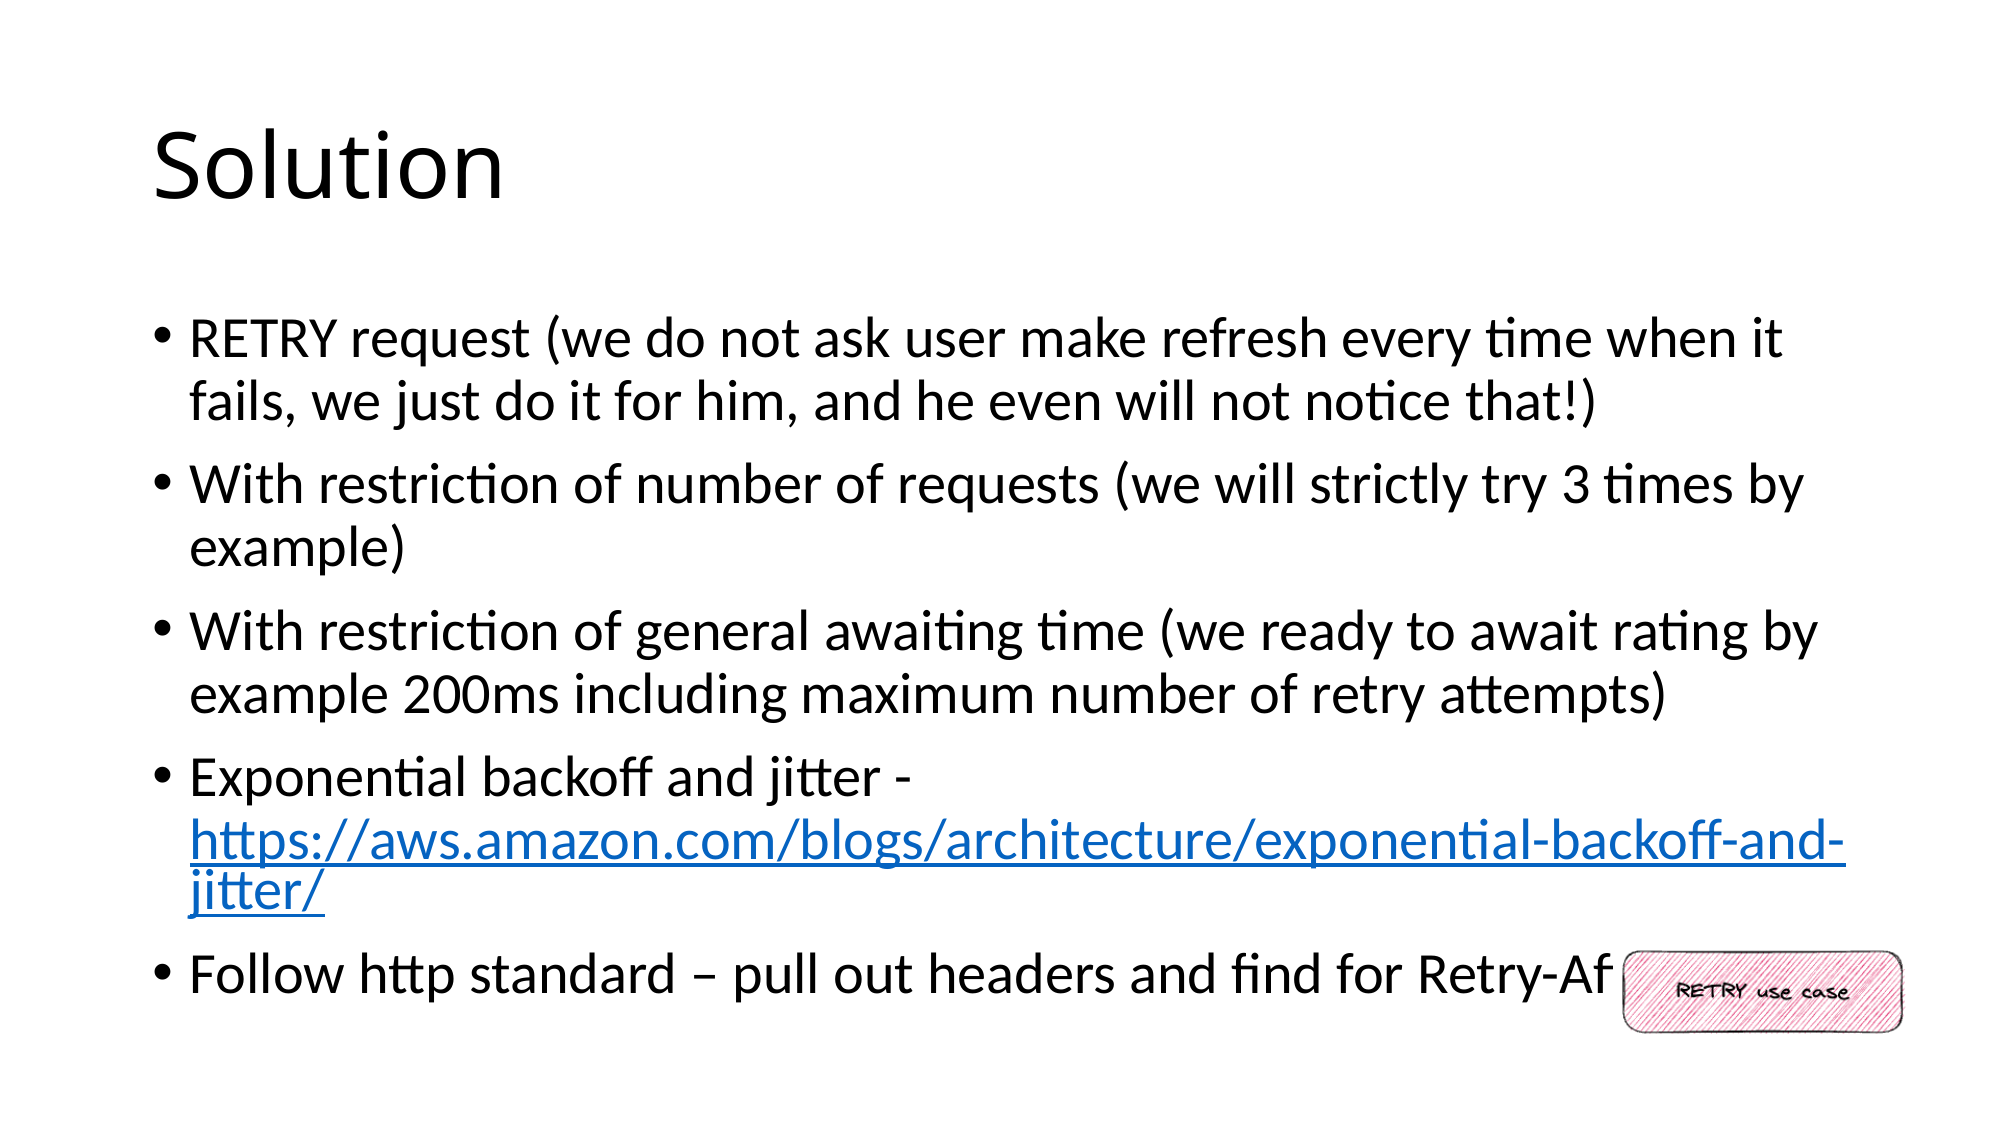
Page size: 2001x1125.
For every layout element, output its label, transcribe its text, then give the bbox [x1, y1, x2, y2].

picture [1613, 941, 1912, 1042]
title Solution [137, 59, 1863, 278]
list RETRY request (we do not ask user make refresh every time when it fails, we just do it for him, and he even will not notice that!) With restriction of number of requests (we will strictly try 3 times by example) With restriction of general awaiting time (we ready to await rating by example 200ms including maximum number of retry attempts) Exponential backoff and jitter - https://aws.amazon.com/blogs/architecture/exponential-backoff-and-jitter/ Follow http standard – pull out headers and find for Retry-After [137, 299, 1863, 1014]
